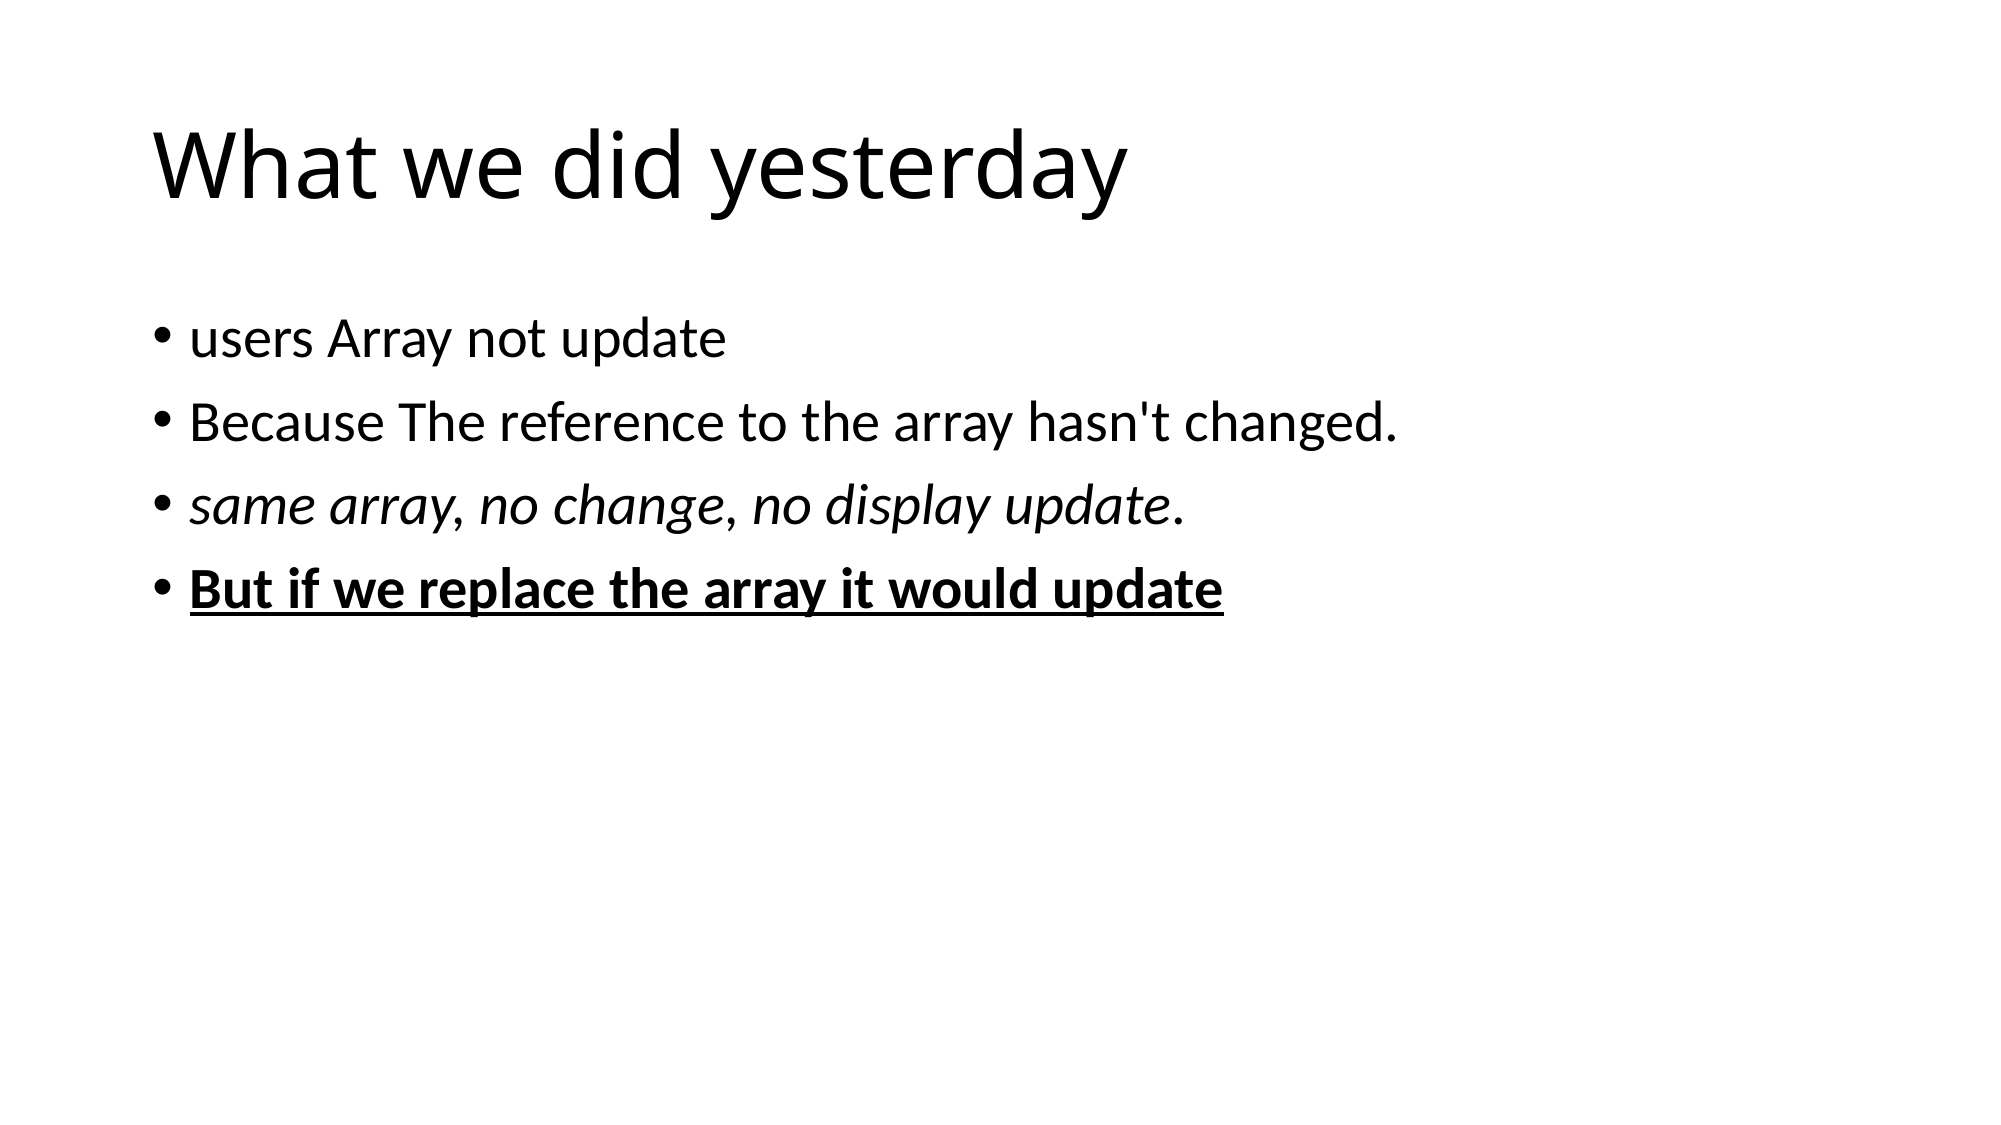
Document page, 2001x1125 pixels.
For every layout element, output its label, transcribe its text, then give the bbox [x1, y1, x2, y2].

title What we did yesterday [137, 59, 1863, 278]
list users Array not update Because The reference to the array hasn't changed. same array, no change, no display update. But if we replace the array it would update [137, 299, 1863, 1014]
